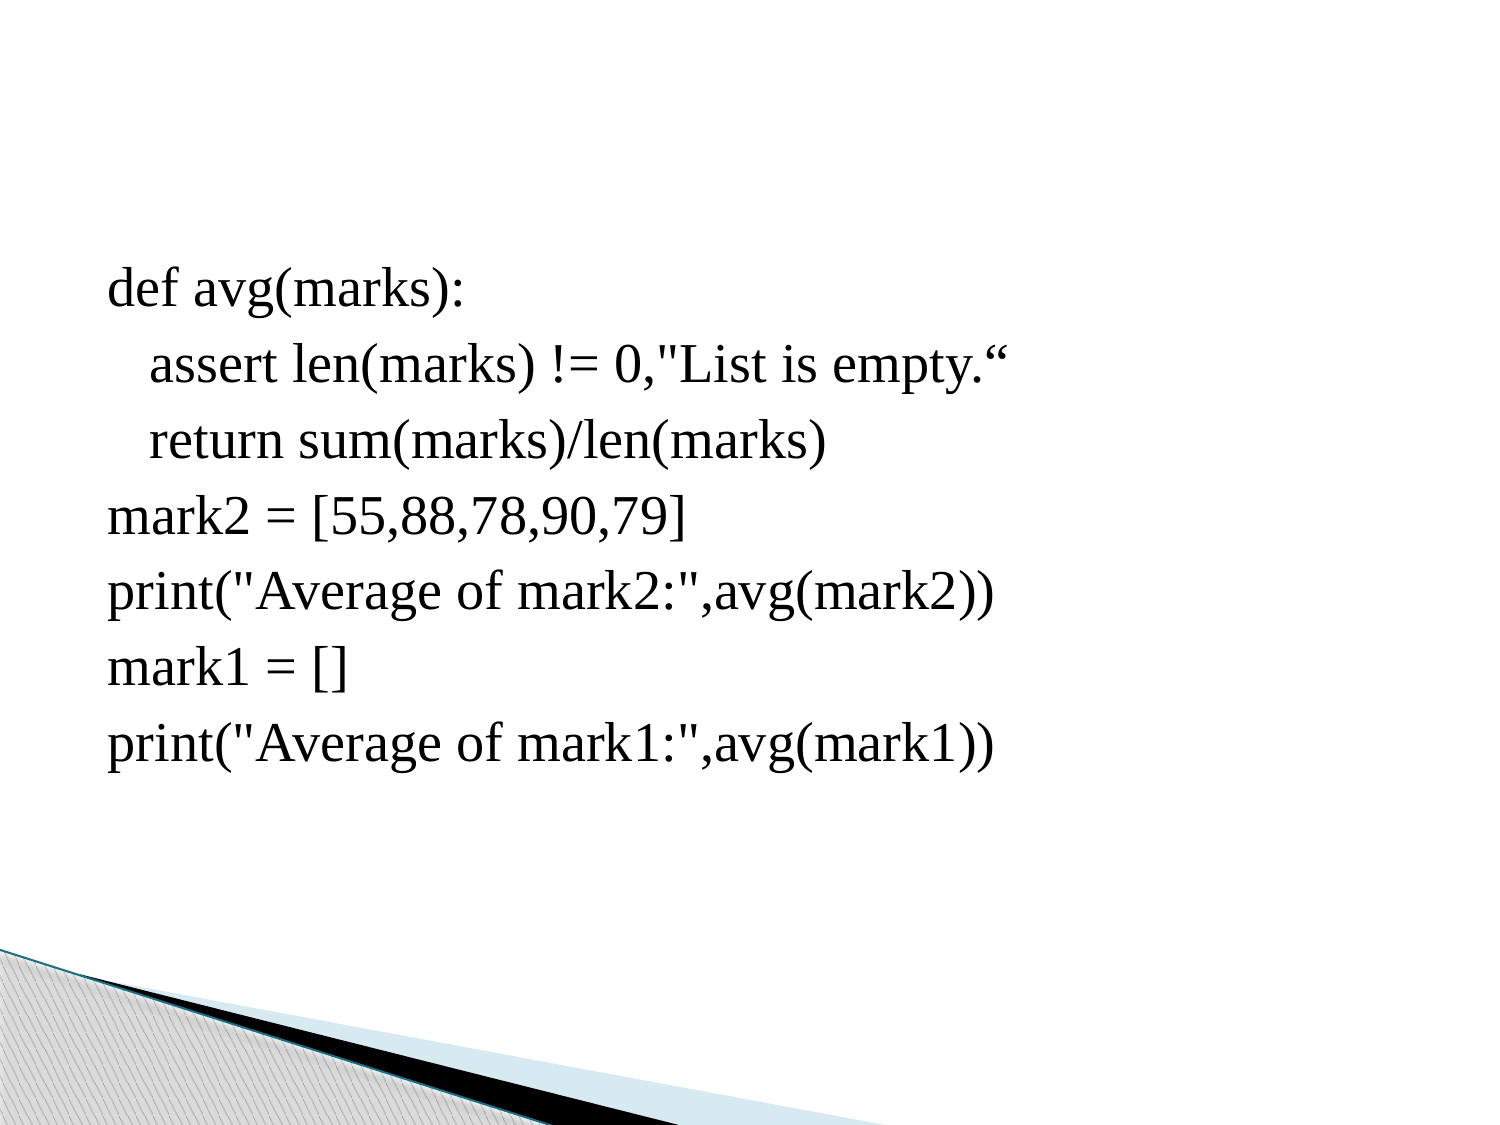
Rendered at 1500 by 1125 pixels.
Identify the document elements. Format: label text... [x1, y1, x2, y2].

list def avg(marks): assert len(marks) != 0,"List is empty.“ return sum(marks)/len(marks) mark2 = [55,88,78,90,79] print("Average of mark2:",avg(mark2)) mark1 = [] print("Average of mark1:",avg(mark1)) [75, 243, 1425, 986]
